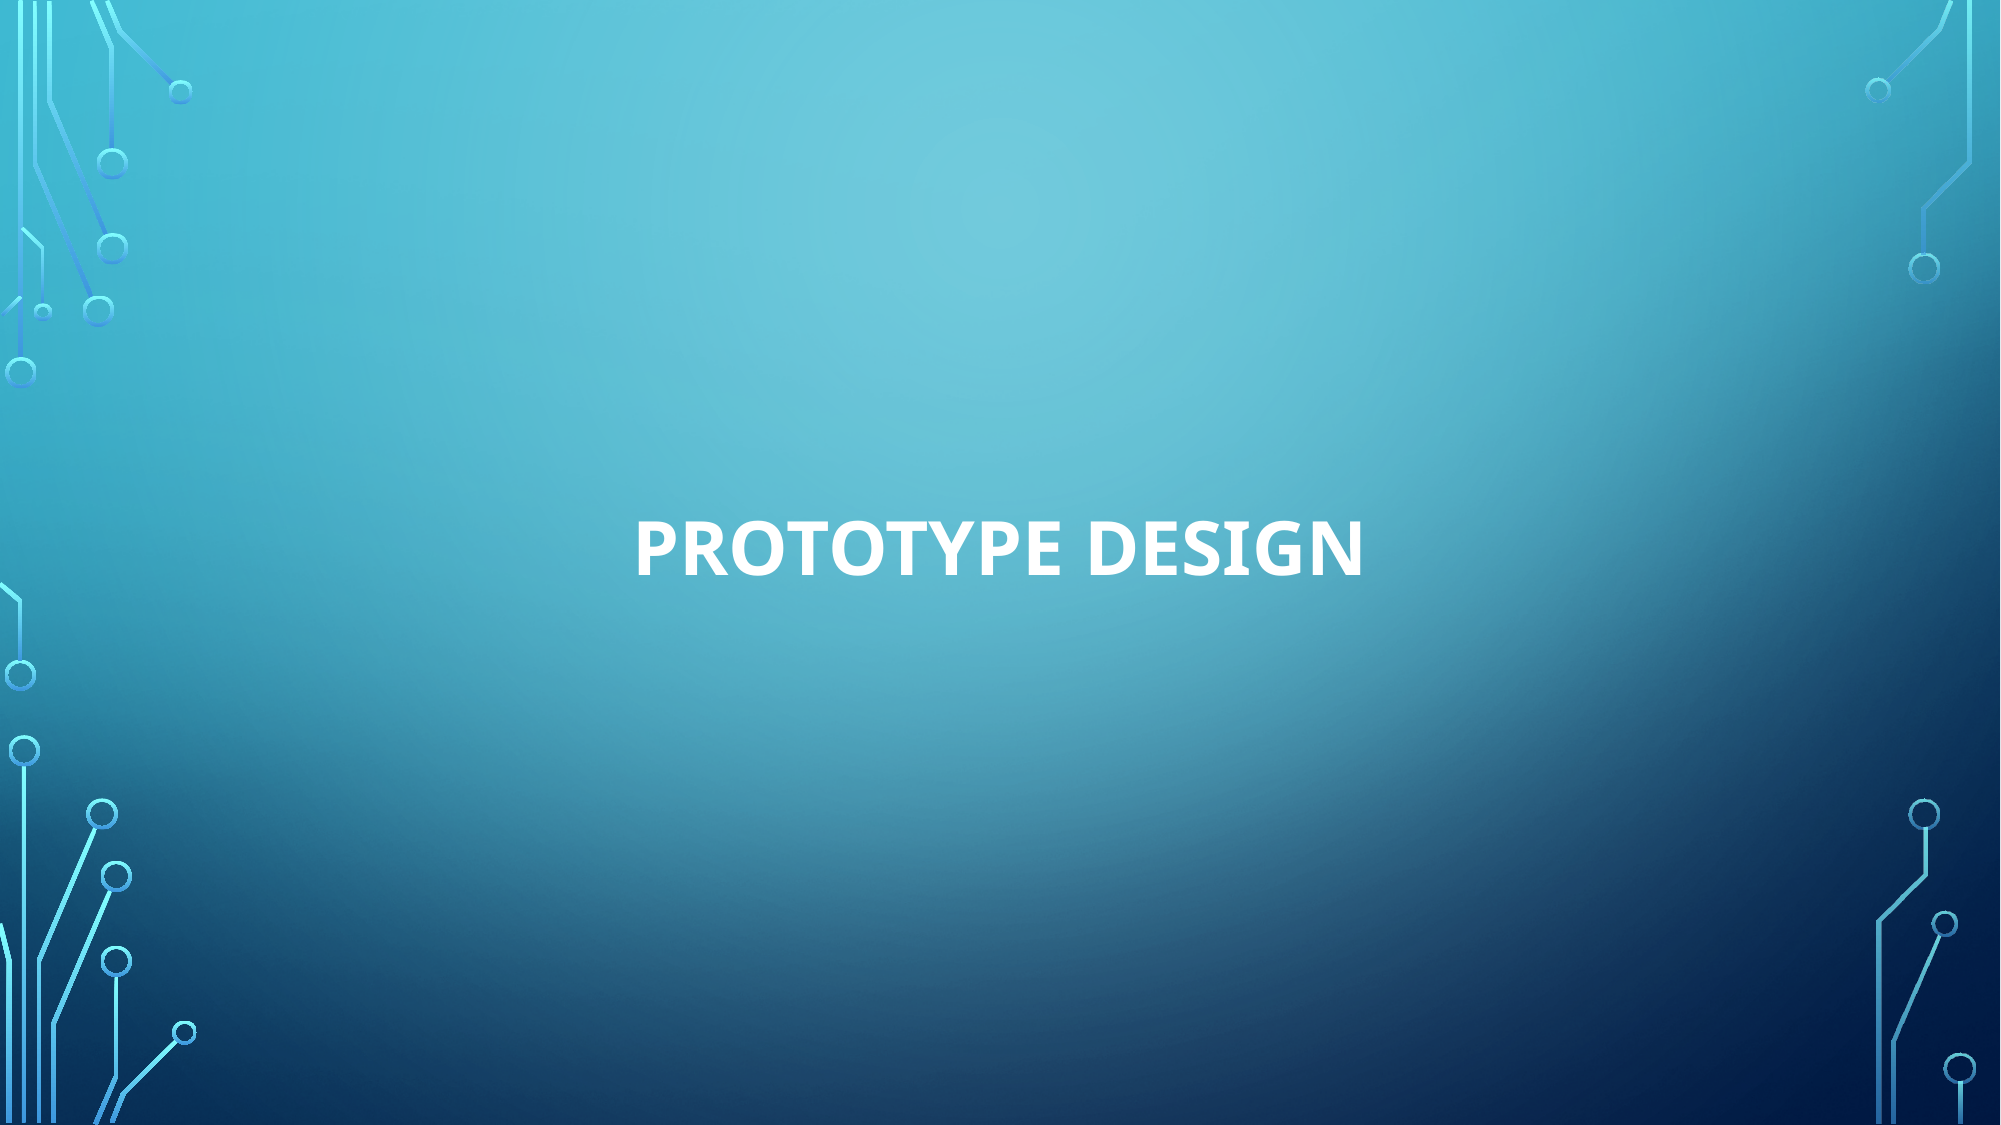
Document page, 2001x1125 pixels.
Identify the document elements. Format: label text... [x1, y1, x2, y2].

title PROtotype design [187, 101, 1813, 1001]
